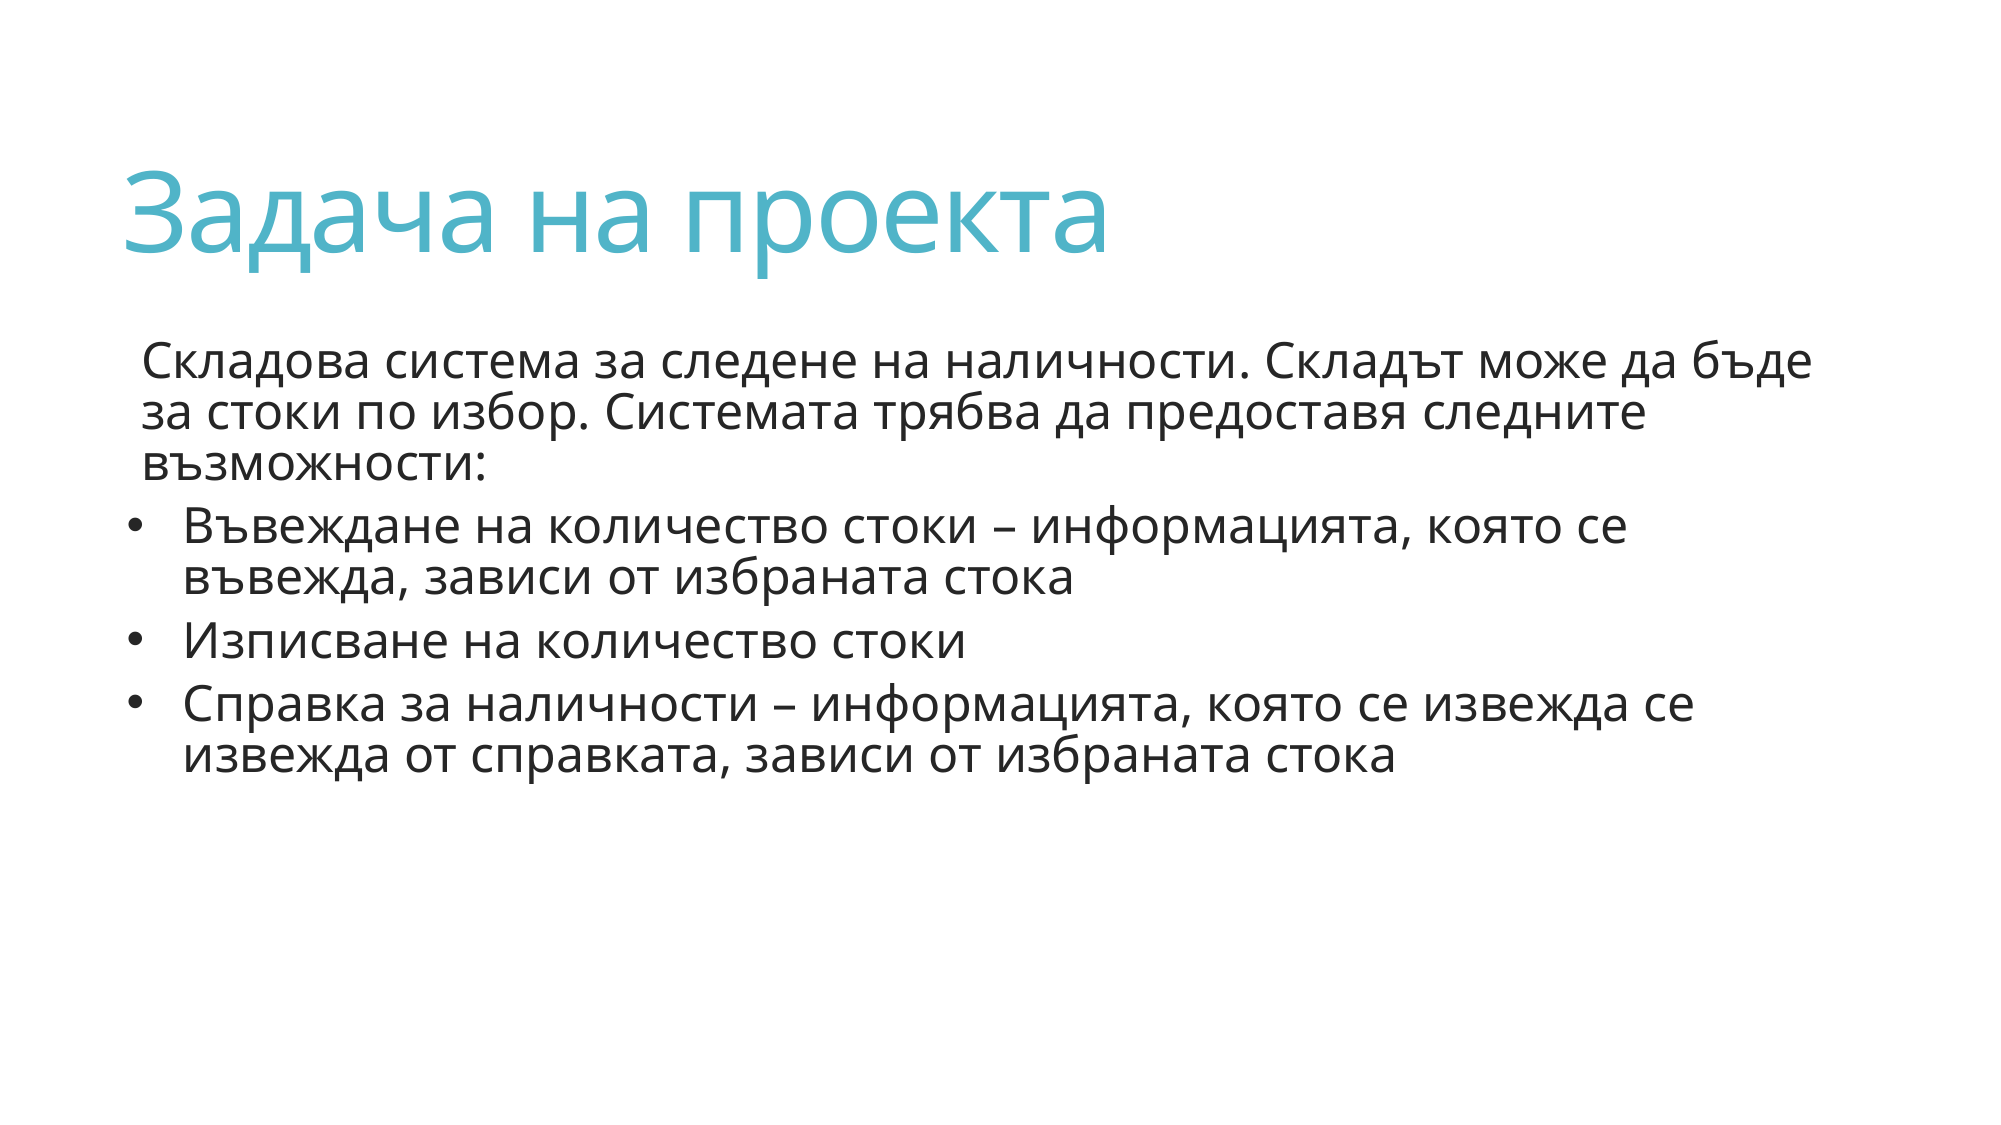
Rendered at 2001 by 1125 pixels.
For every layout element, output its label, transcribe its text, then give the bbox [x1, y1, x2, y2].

title Задача на проекта [107, 81, 1875, 354]
list Складова система за следене на наличности. Складът може да бъде за стоки по избор. Системата трябва да предоставя следните възможности: Въвеждане на количество стоки – информацията, която се въвежда, зависи от избраната стока Изписване на количество стоки Справка за наличности – информацията, която се извежда се извежда от справката, зависи от избраната стока [111, 329, 1876, 948]
